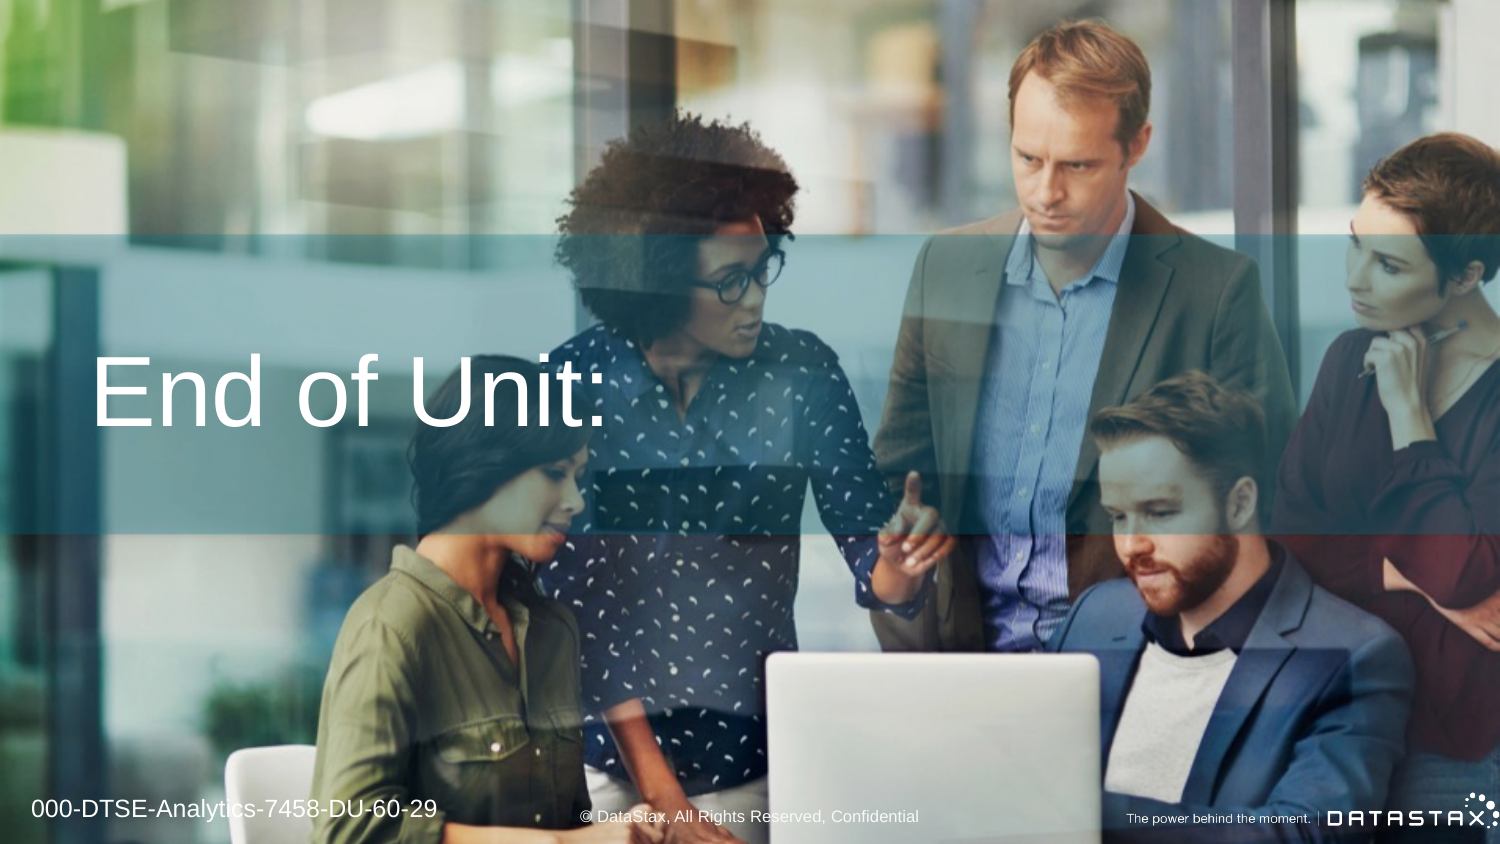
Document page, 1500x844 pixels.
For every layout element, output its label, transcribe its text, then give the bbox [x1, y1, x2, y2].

title End of Unit: [75, 316, 1425, 457]
picture [0, 0, 1500, 844]
slide_number 000-DTSE-Analytics-7458-DU-60-29 [16, 785, 720, 831]
